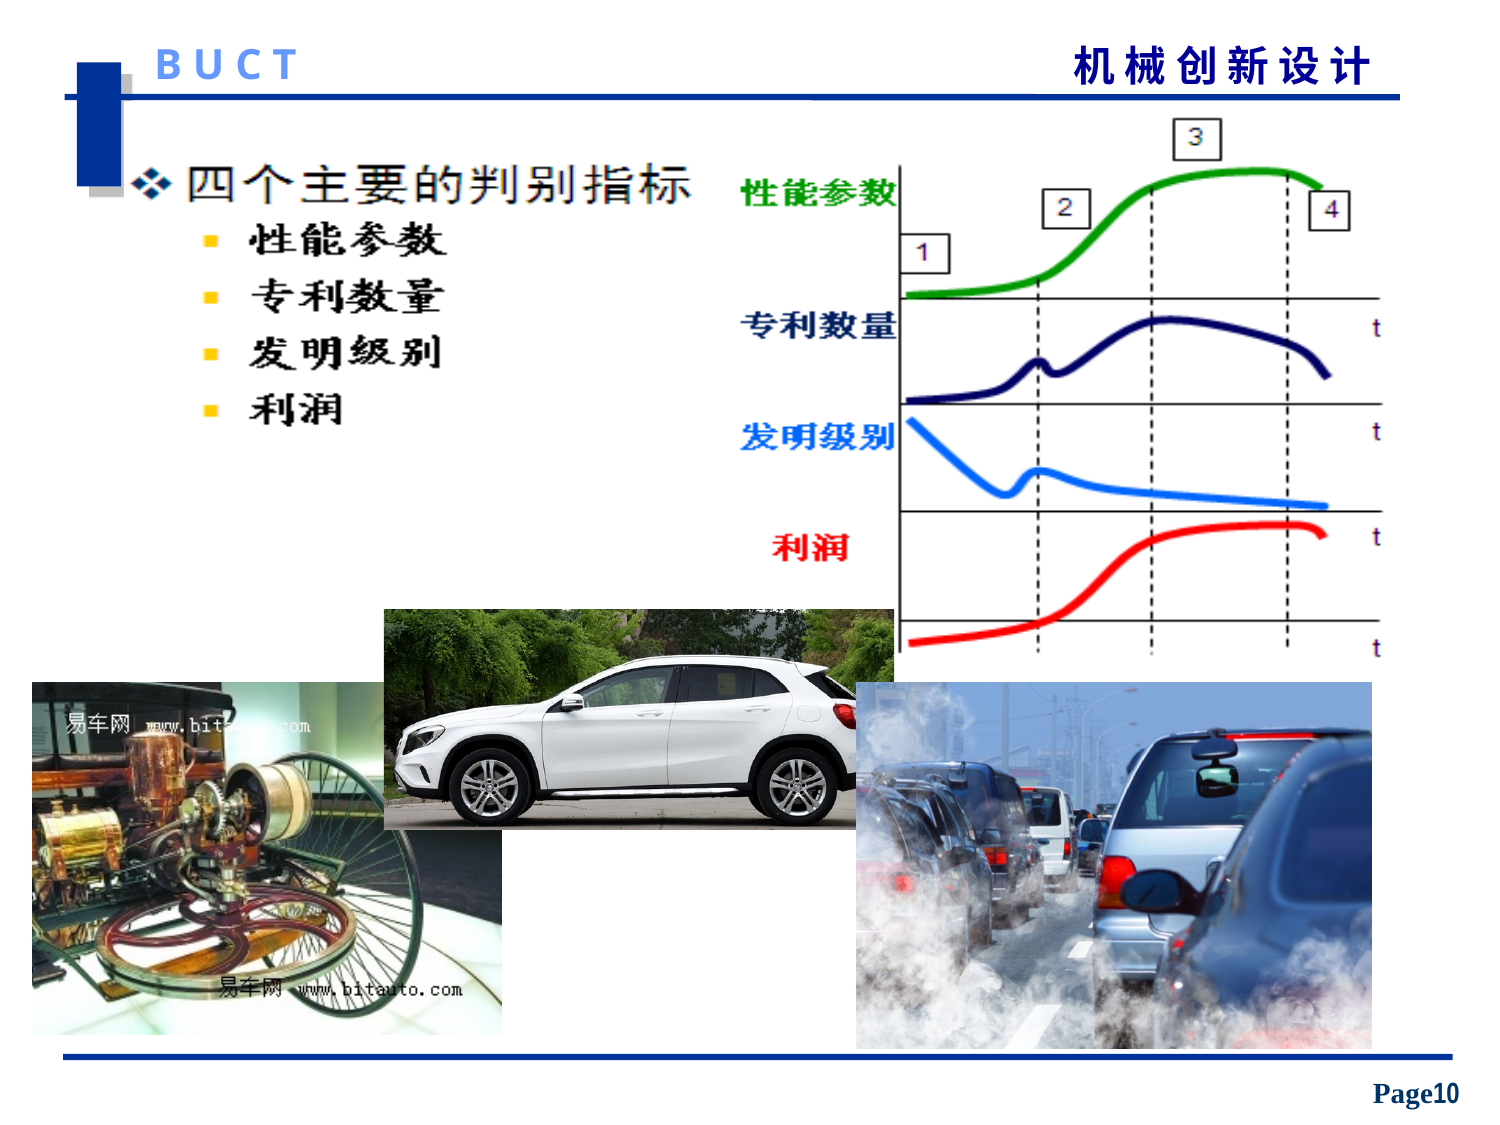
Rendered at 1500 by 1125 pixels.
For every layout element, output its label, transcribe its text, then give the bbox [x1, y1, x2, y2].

footer Page10 [1345, 1066, 1488, 1117]
picture [32, 101, 1445, 1049]
